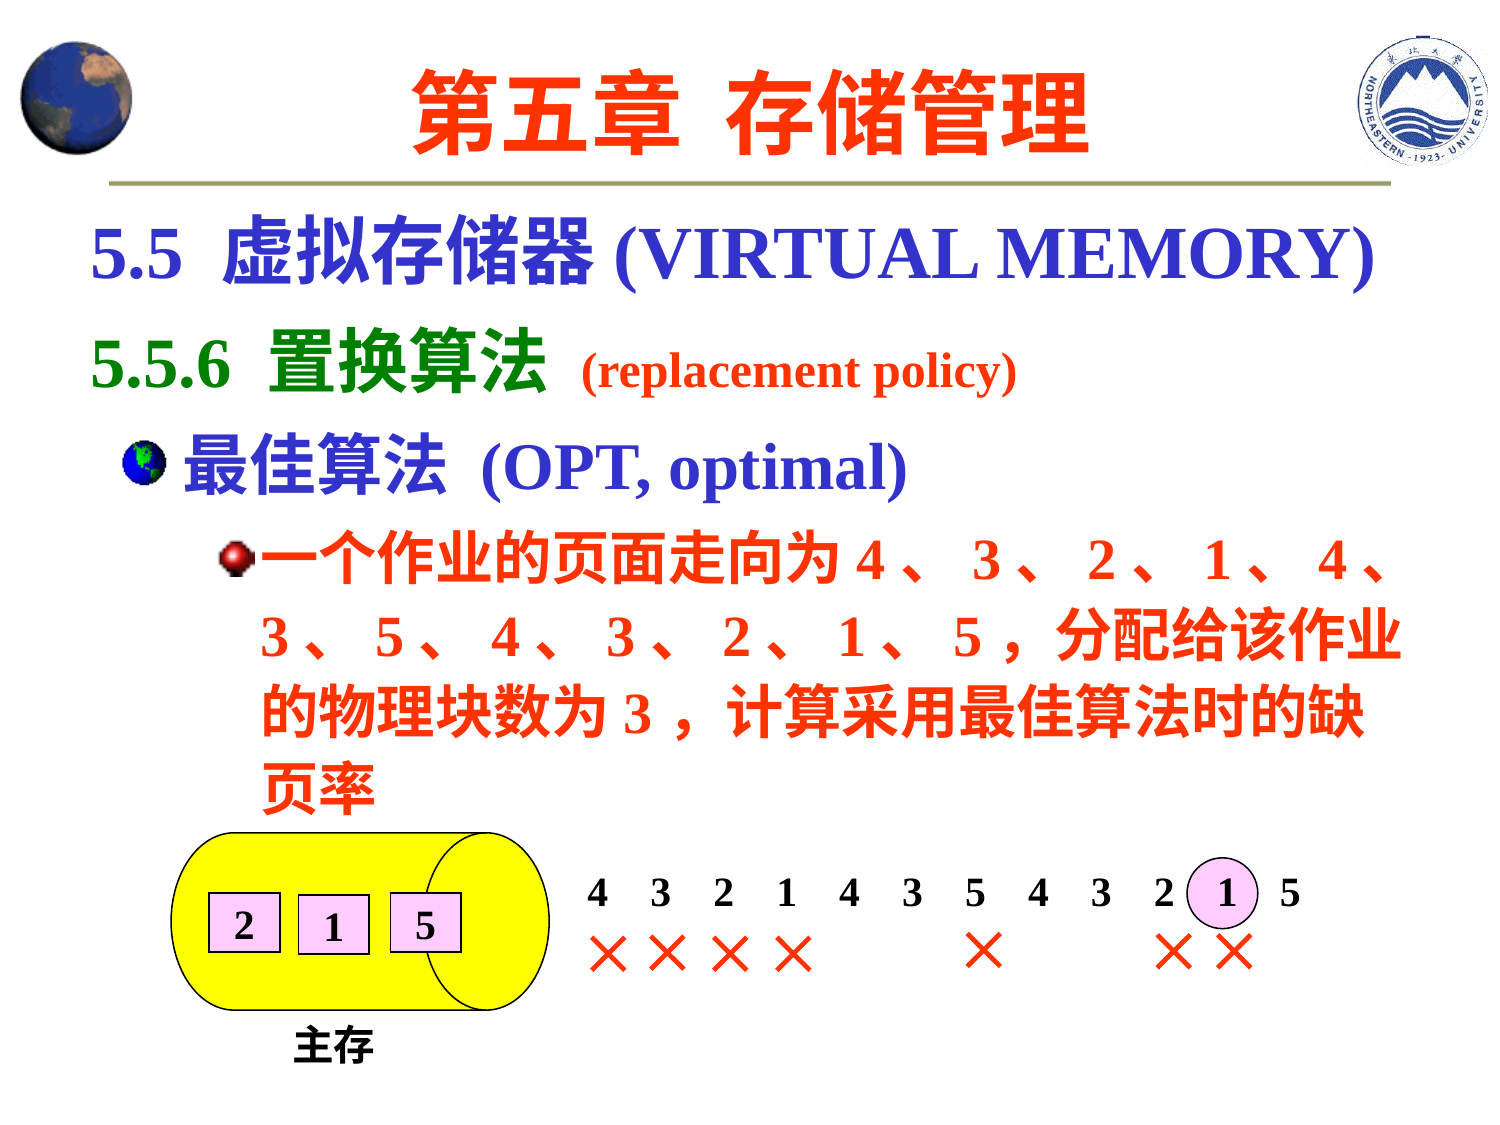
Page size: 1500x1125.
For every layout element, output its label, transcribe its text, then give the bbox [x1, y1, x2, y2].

picture [109, 175, 1391, 187]
text_box  [1196, 902, 1256, 988]
text_box  [629, 903, 689, 989]
picture [0, 37, 138, 161]
picture [1352, 33, 1490, 171]
text_box 1 [298, 894, 370, 954]
text_box 第五章 存储管理 [112, 42, 1388, 180]
picture [213, 535, 255, 577]
text_box 4 3 2 1 4 3 5 4 3 2 1 5 [572, 857, 1341, 923]
text_box 5 [390, 893, 462, 953]
text_box  [945, 901, 1005, 986]
text_box  [755, 904, 815, 990]
list 5.5 虚拟存储器(VIRTUAL MEMORY) 5.5.6 置换算法 (replacement policy) 最佳算法 (OPT, optimal) 一个作业的页面走向为4、3、2、1、4、3、5、4、3、2、1、5，分配给该作业的物理块数为3，计算采用最佳算法时的缺页率 [75, 187, 1438, 775]
text_box  [570, 904, 630, 990]
text_box [171, 832, 550, 1011]
text_box  [1135, 902, 1195, 988]
picture [121, 439, 168, 487]
text_box  [692, 904, 752, 990]
text_box 主存 [277, 1011, 408, 1077]
text_box 2 [209, 893, 280, 953]
